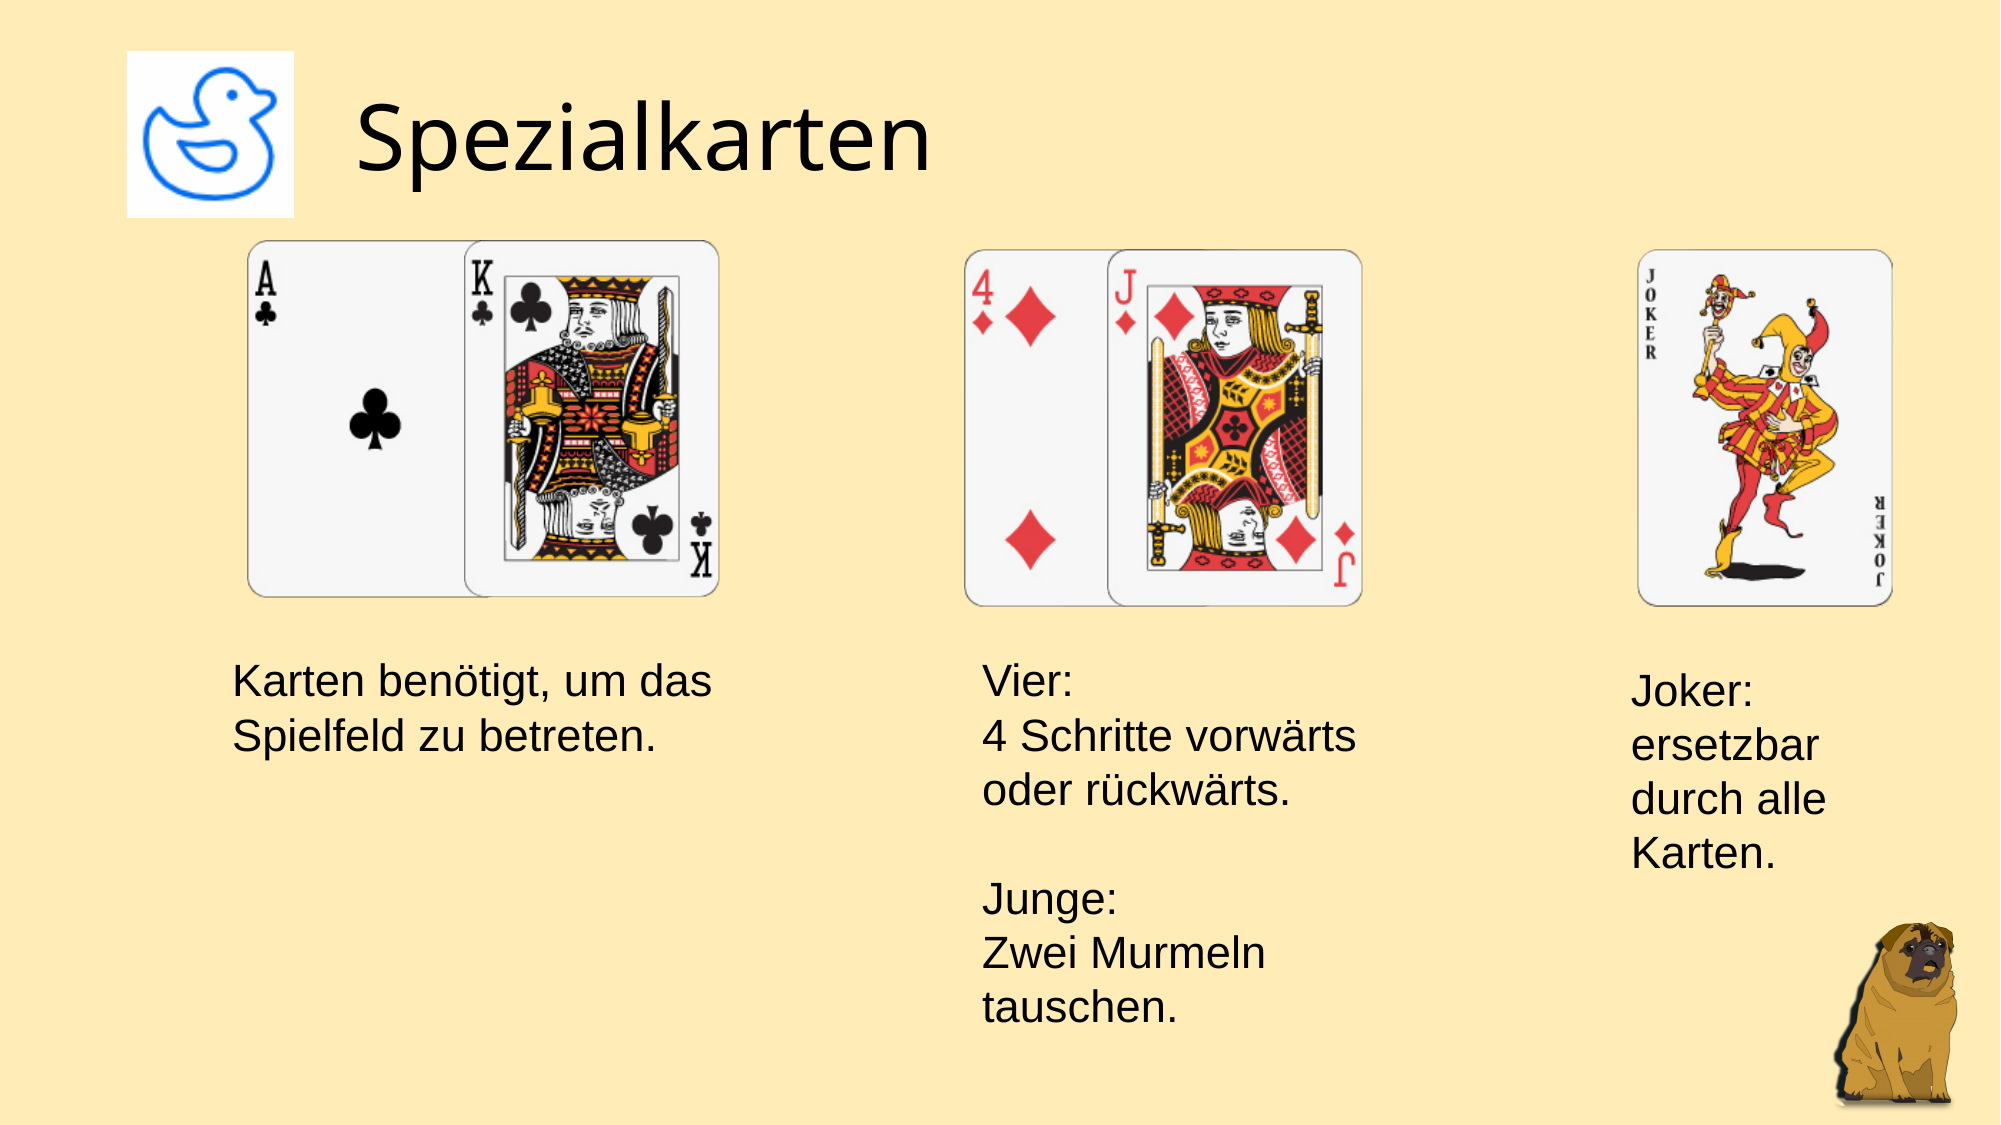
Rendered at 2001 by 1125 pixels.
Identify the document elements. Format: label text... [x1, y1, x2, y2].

picture [247, 240, 720, 598]
picture [1636, 249, 1893, 608]
text_box Joker: ersetzbar durch alle Karten. [1612, 651, 1917, 887]
picture [127, 50, 294, 218]
text_box Karten benötigt, um das Spielfeld zu betreten. [214, 642, 791, 770]
text_box Vier: 4 Schritte vorwärts oder rückwärts. Junge: Zwei Murmeln tauschen. [964, 642, 1396, 1041]
picture [964, 249, 1363, 608]
title Spezialkarten [340, 32, 1036, 250]
picture [1807, 903, 2000, 1125]
